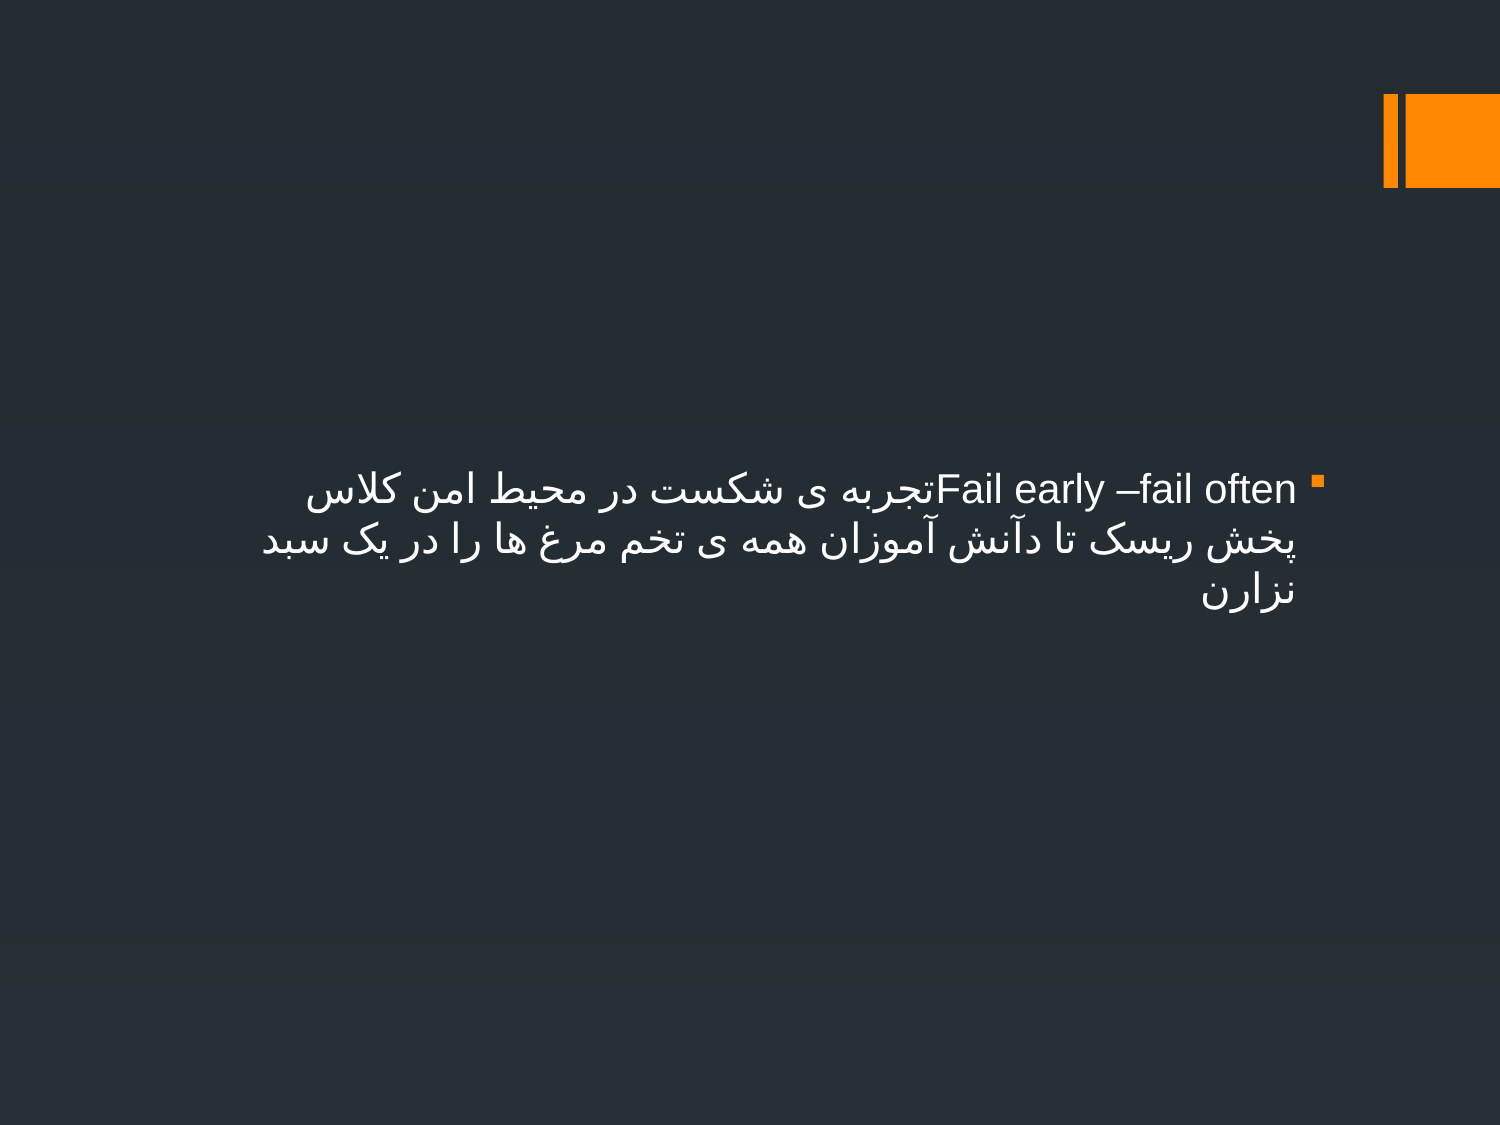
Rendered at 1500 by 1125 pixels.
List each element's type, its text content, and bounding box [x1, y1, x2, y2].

list Fail early –fail oftenتجربه ی شکست در محیط امن کلاس پخش ریسک تا دآنش آموزان همه ی تخم مرغ ها را در یک سبد نزارن [150, 454, 1350, 1035]
